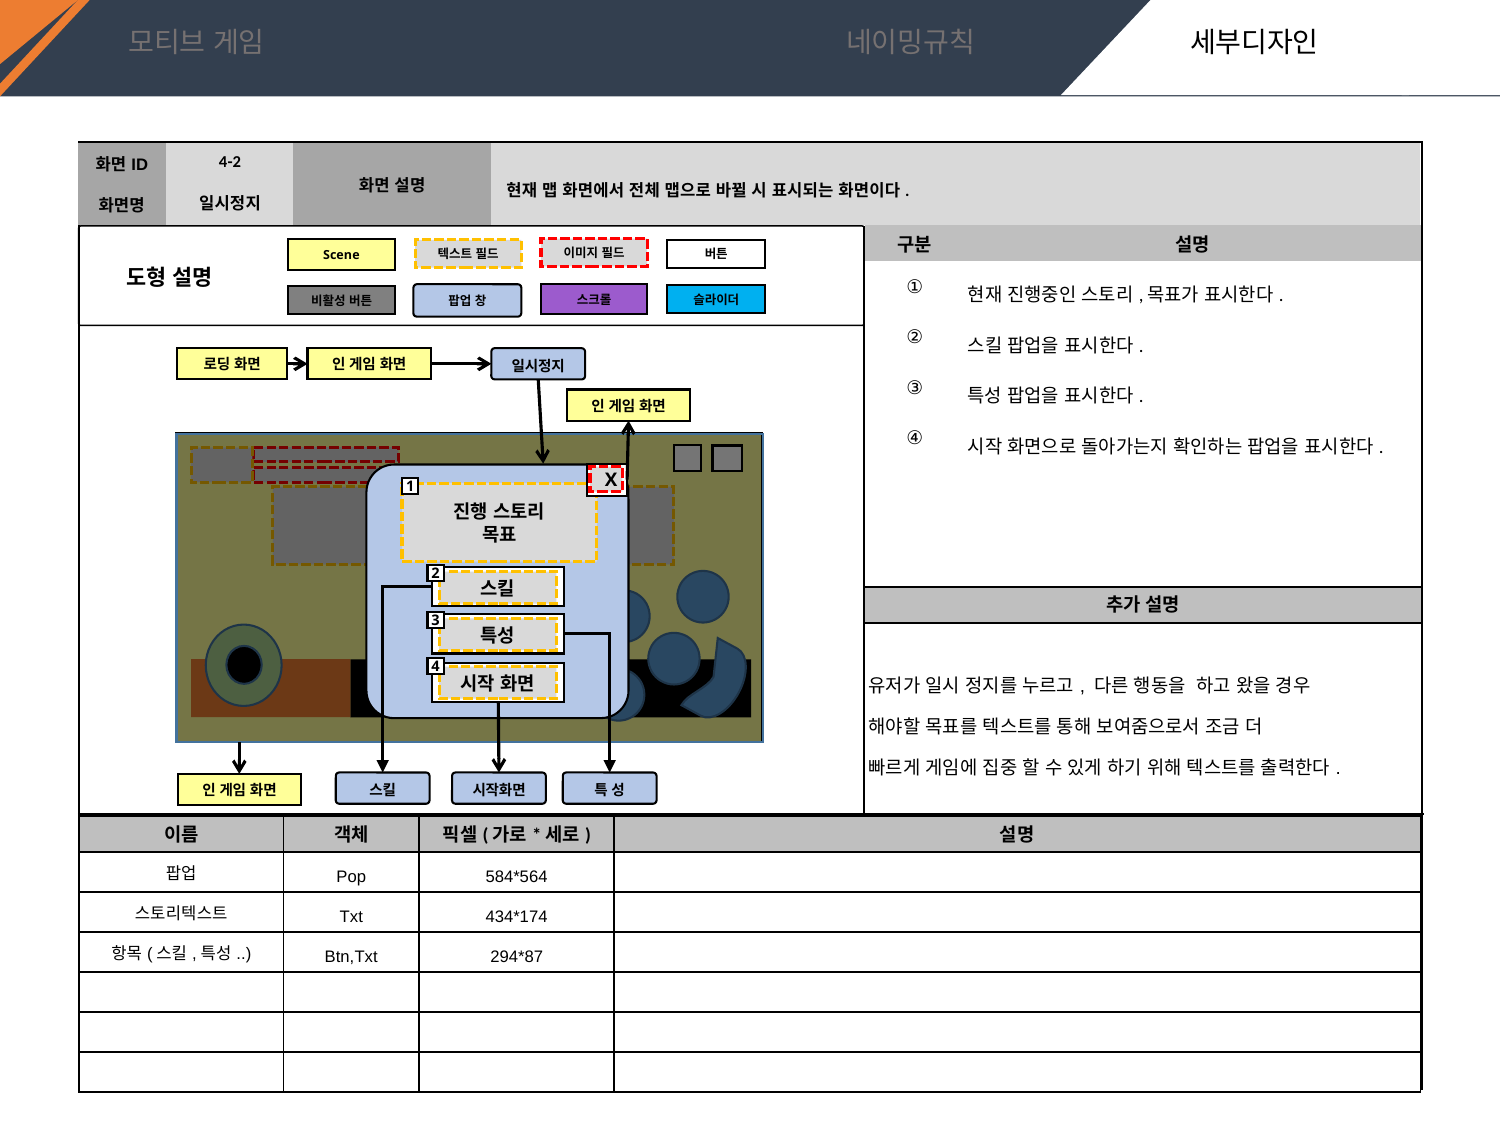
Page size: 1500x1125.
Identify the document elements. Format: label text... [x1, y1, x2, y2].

table_cell [284, 973, 418, 1011]
list 일시정지 [165, 184, 295, 226]
table_cell [615, 1053, 1420, 1091]
list 4-2 [165, 142, 295, 184]
table_cell 항목(스킬,특성..) [80, 933, 283, 971]
table_cell 현재 진행중인 스토리,목표가 표시한다. [964, 261, 1421, 312]
table_cell [284, 1013, 418, 1051]
table_cell Pop [284, 853, 418, 891]
table_cell 294*87 [420, 933, 613, 971]
table_header 구분 [865, 225, 964, 261]
table_cell 팝업 [80, 853, 283, 891]
table_cell ③ [865, 362, 964, 413]
table_cell [80, 1053, 283, 1091]
text_box 일시정지 [490, 347, 587, 381]
table_cell [615, 893, 1420, 931]
table_cell [420, 973, 613, 1011]
table_cell [615, 933, 1420, 971]
text_box 인 게임 화면 [306, 347, 432, 380]
table_cell Btn,Txt [284, 933, 418, 971]
text_box 스킬 [334, 771, 431, 805]
text_box 특 성 [561, 771, 658, 805]
table_header 설명 [964, 225, 1421, 261]
table_header 설명 [615, 817, 1420, 851]
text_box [564, 633, 610, 773]
table_cell [80, 973, 283, 1011]
text_box 인 게임 화면 [566, 388, 691, 422]
table_cell 시작 화면으로 돌아가는지 확인하는 팝업을 표시한다. [964, 413, 1421, 463]
table_cell 스킬 팝업을 표시한다. [964, 312, 1421, 362]
table_cell 특성 팝업을 표시한다. [964, 362, 1421, 413]
table_cell ④ [865, 413, 964, 463]
text_box 인 게임 화면 [177, 773, 302, 806]
table_cell [615, 1013, 1420, 1051]
table_cell ① [865, 261, 964, 312]
table_cell ② [865, 312, 964, 362]
table_header 이름 [80, 817, 283, 851]
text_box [538, 379, 544, 464]
table_cell [420, 1053, 613, 1091]
text_box 로딩 화면 [176, 347, 288, 380]
table_cell [80, 1013, 283, 1051]
table_cell Txt [284, 893, 418, 931]
table_cell 584*564 [420, 853, 613, 891]
table_header 객체 [284, 817, 418, 851]
table_cell [420, 1013, 613, 1051]
table_cell [284, 1053, 418, 1091]
list 현재 맵 화면에서 전체 맵으로 바뀔 시 표시되는 화면이다. [491, 144, 1421, 226]
table_cell 유저가 일시 정지를 누르고, 다른 행동을 하고 왔을 경우 해야할 목표를 텍스트를 통해 보여줌으로서 조금 더 빠르게 게임에 집중 할 수 있게 하기 위해 텍스트를 출력한다. [865, 624, 1421, 813]
text_box 시작화면 [450, 771, 547, 805]
table_cell [615, 973, 1420, 1011]
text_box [382, 586, 433, 773]
table_cell 434*174 [420, 893, 613, 931]
table_header 픽셀(가로*세로) [420, 817, 613, 851]
table_cell [615, 853, 1420, 891]
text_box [176, 432, 764, 743]
table_header 추가 설명 [865, 588, 1421, 622]
table_cell 스토리텍스트 [80, 893, 283, 931]
